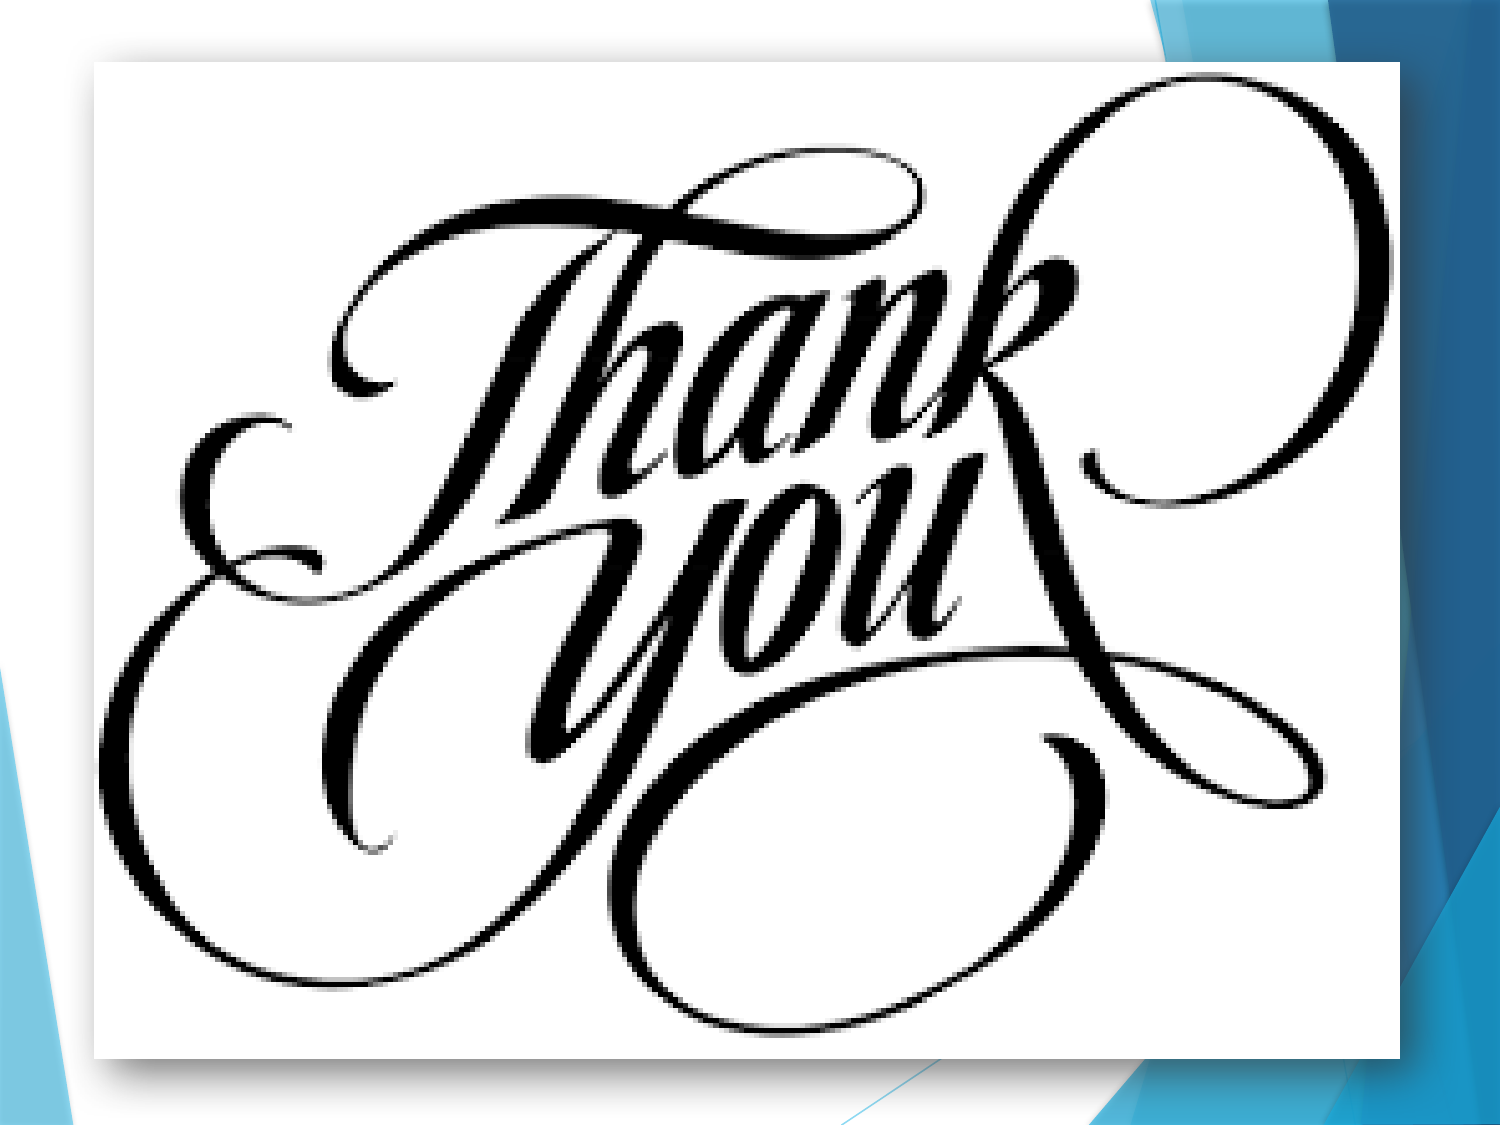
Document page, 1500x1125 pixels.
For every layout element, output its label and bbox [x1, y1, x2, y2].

picture [93, 61, 1401, 1059]
